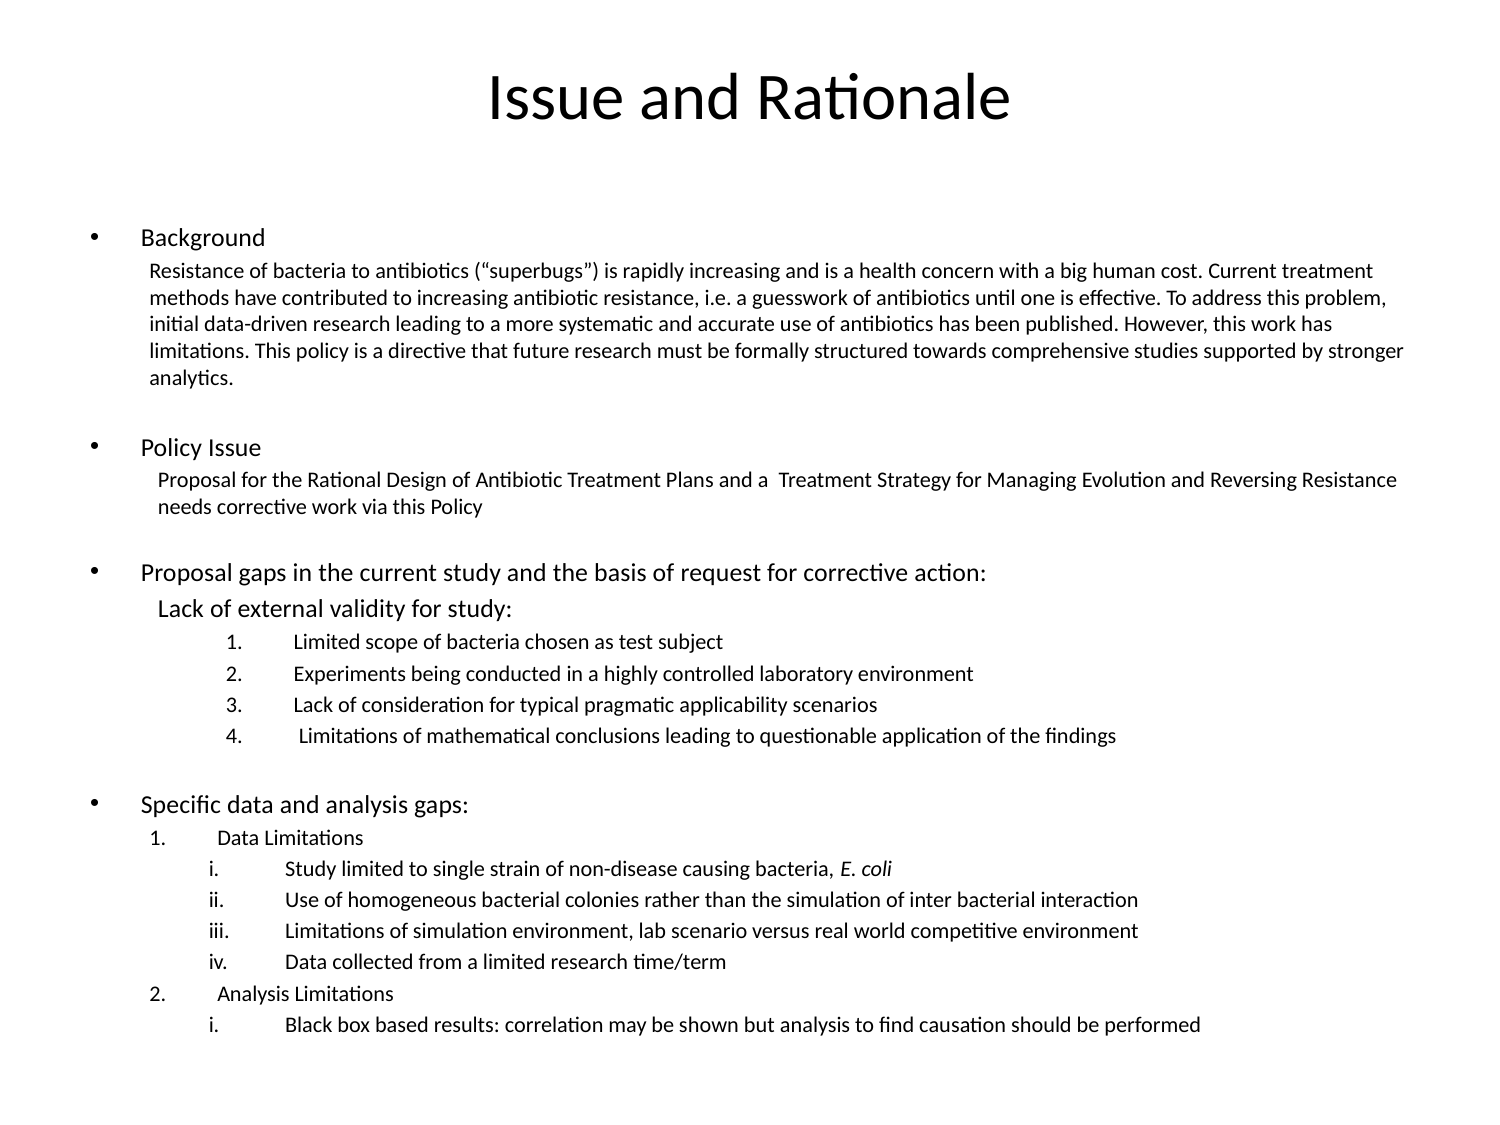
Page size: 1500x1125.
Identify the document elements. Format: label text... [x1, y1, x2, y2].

title Issue and Rationale [75, 45, 1425, 141]
list Background Resistance of bacteria to antibiotics (“superbugs”) is rapidly increasing and is a health concern with a big human cost. Current treatment methods have contributed to increasing antibiotic resistance, i.e. a guesswork of antibiotics until one is effective. To address this problem, initial data-driven research leading to a more systematic and accurate use of antibiotics has been published. However, this work has limitations. This policy is a directive that future research must be formally structured towards comprehensive studies supported by stronger analytics. Policy Issue Proposal for the Rational Design of Antibiotic Treatment Plans and a Treatment Strategy for Managing Evolution and Reversing Resistance needs corrective work via this Policy Proposal gaps in the current study and the basis of request for corrective action: Lack of external validity for study: Limited scope of bacteria chosen as test subject Experiments being conducted in a highly controlled laboratory environment Lack of consideration for typical pragmatic applicability scenarios Limitations of mathematical conclusions leading to questionable application of the findings Specific data and analysis gaps: Data Limitations Study limited to single strain of non-disease causing bacteria, E. coli Use of homogeneous bacterial colonies rather than the simulation of inter bacterial interaction Limitations of simulation environment, lab scenario versus real world competitive environment Data collected from a limited research time/term Analysis Limitations Black box based results: correlation may be shown but analysis to find causation should be performed [75, 213, 1425, 1054]
